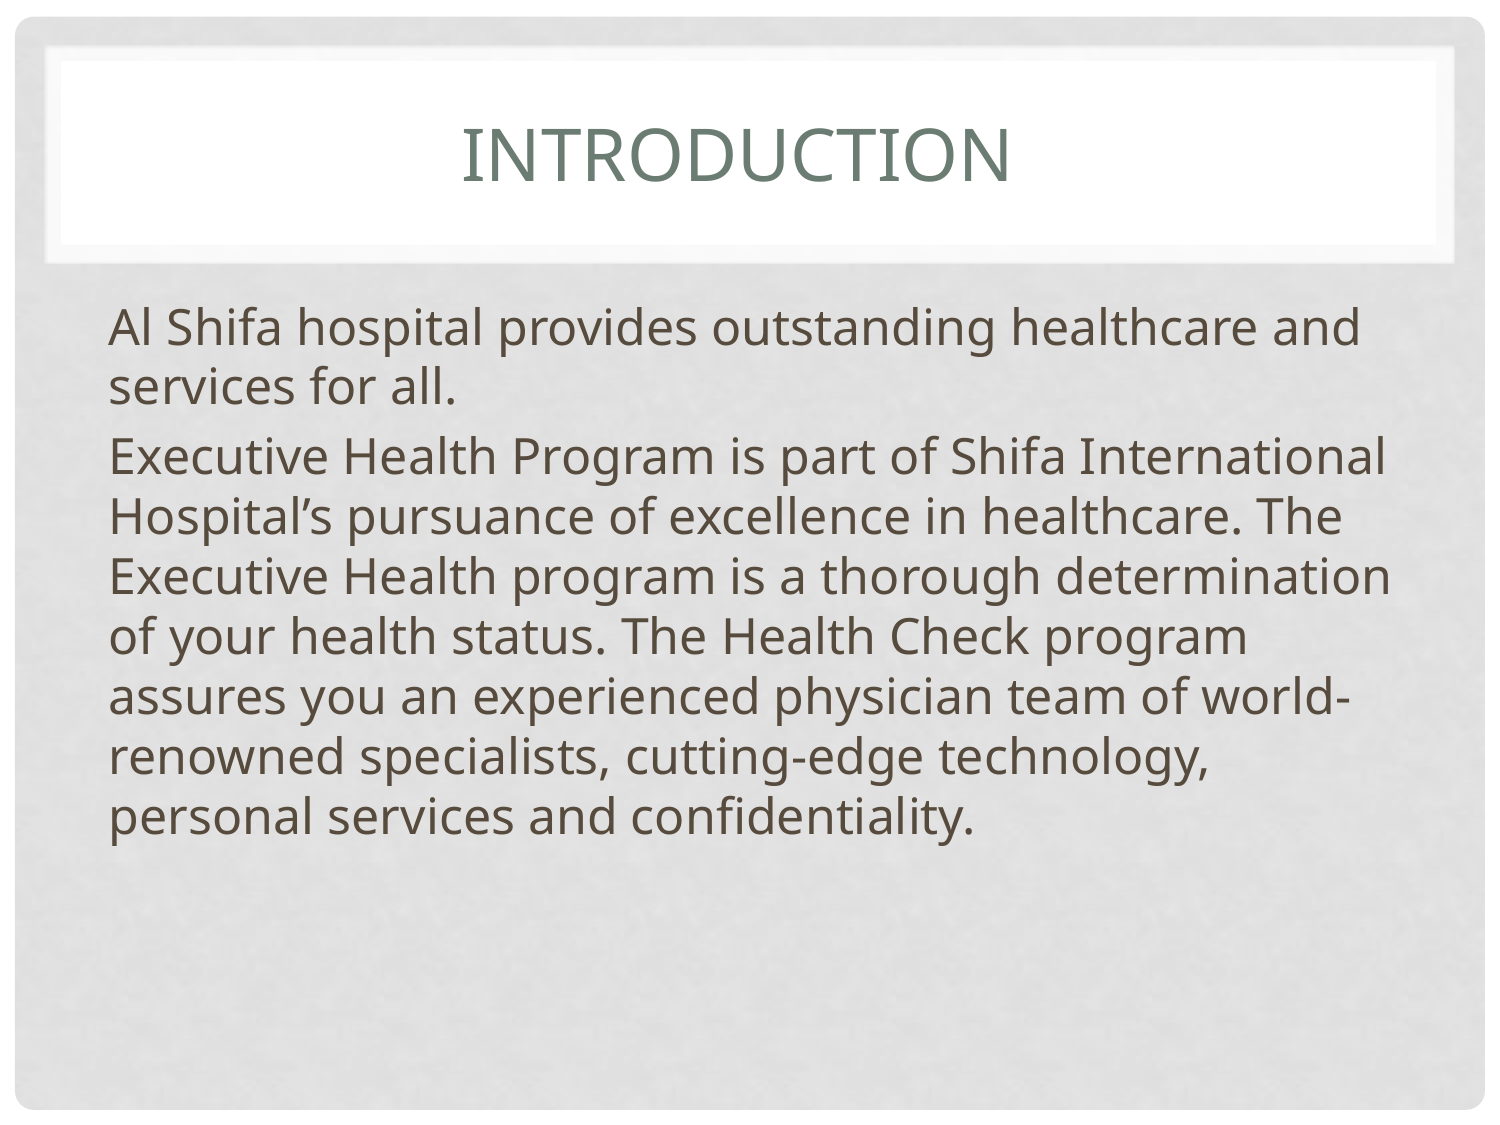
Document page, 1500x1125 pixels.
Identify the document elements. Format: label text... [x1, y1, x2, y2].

title Introduction [69, 66, 1425, 238]
list Al Shifa hospital provides outstanding healthcare and services for all. Executive Health Program is part of Shifa International Hospital’s pursuance of excellence in healthcare. The Executive Health program is a thorough determination of your health status. The Health Check program assures you an experienced physician team of world-renowned specialists, cutting-edge technology, personal services and confidentiality. [75, 287, 1425, 1005]
